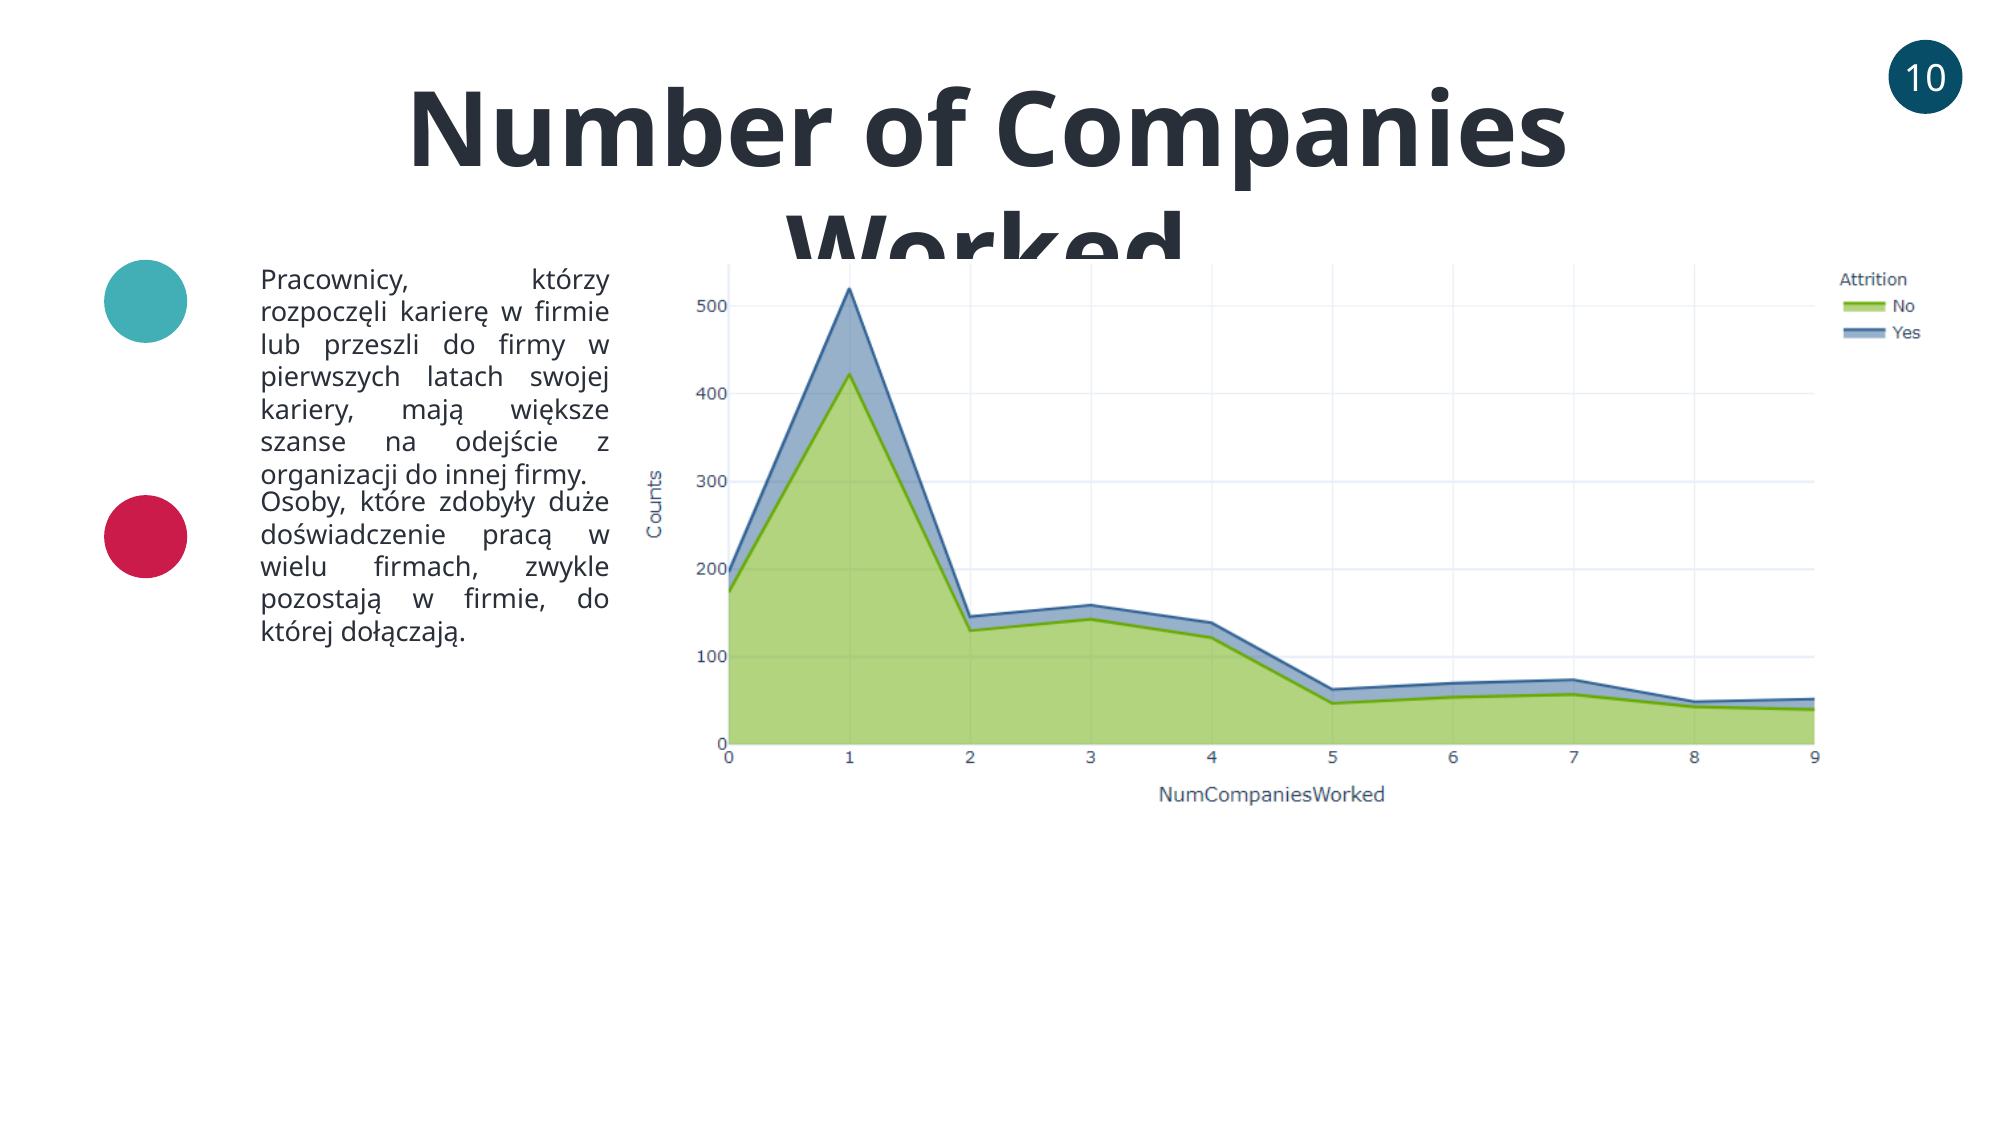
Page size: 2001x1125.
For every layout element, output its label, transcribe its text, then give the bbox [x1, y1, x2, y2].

text_box Number of Companies Worked [304, 54, 1671, 320]
text_box Osoby, które zdobyły duże doświadczenie pracą w wielu firmach, zwykle pozostają w firmie, do której dołączają. [245, 477, 625, 655]
text_box 10 [1887, 38, 1964, 115]
text_box [103, 258, 189, 344]
text_box Pracownicy, którzy rozpoczęli karierę w firmie lub przeszli do firmy w pierwszych latach swojej kariery, mają większe szanse na odejście z organizacji do innej firmy. [245, 254, 625, 477]
text_box [103, 494, 189, 580]
picture [644, 259, 1926, 811]
